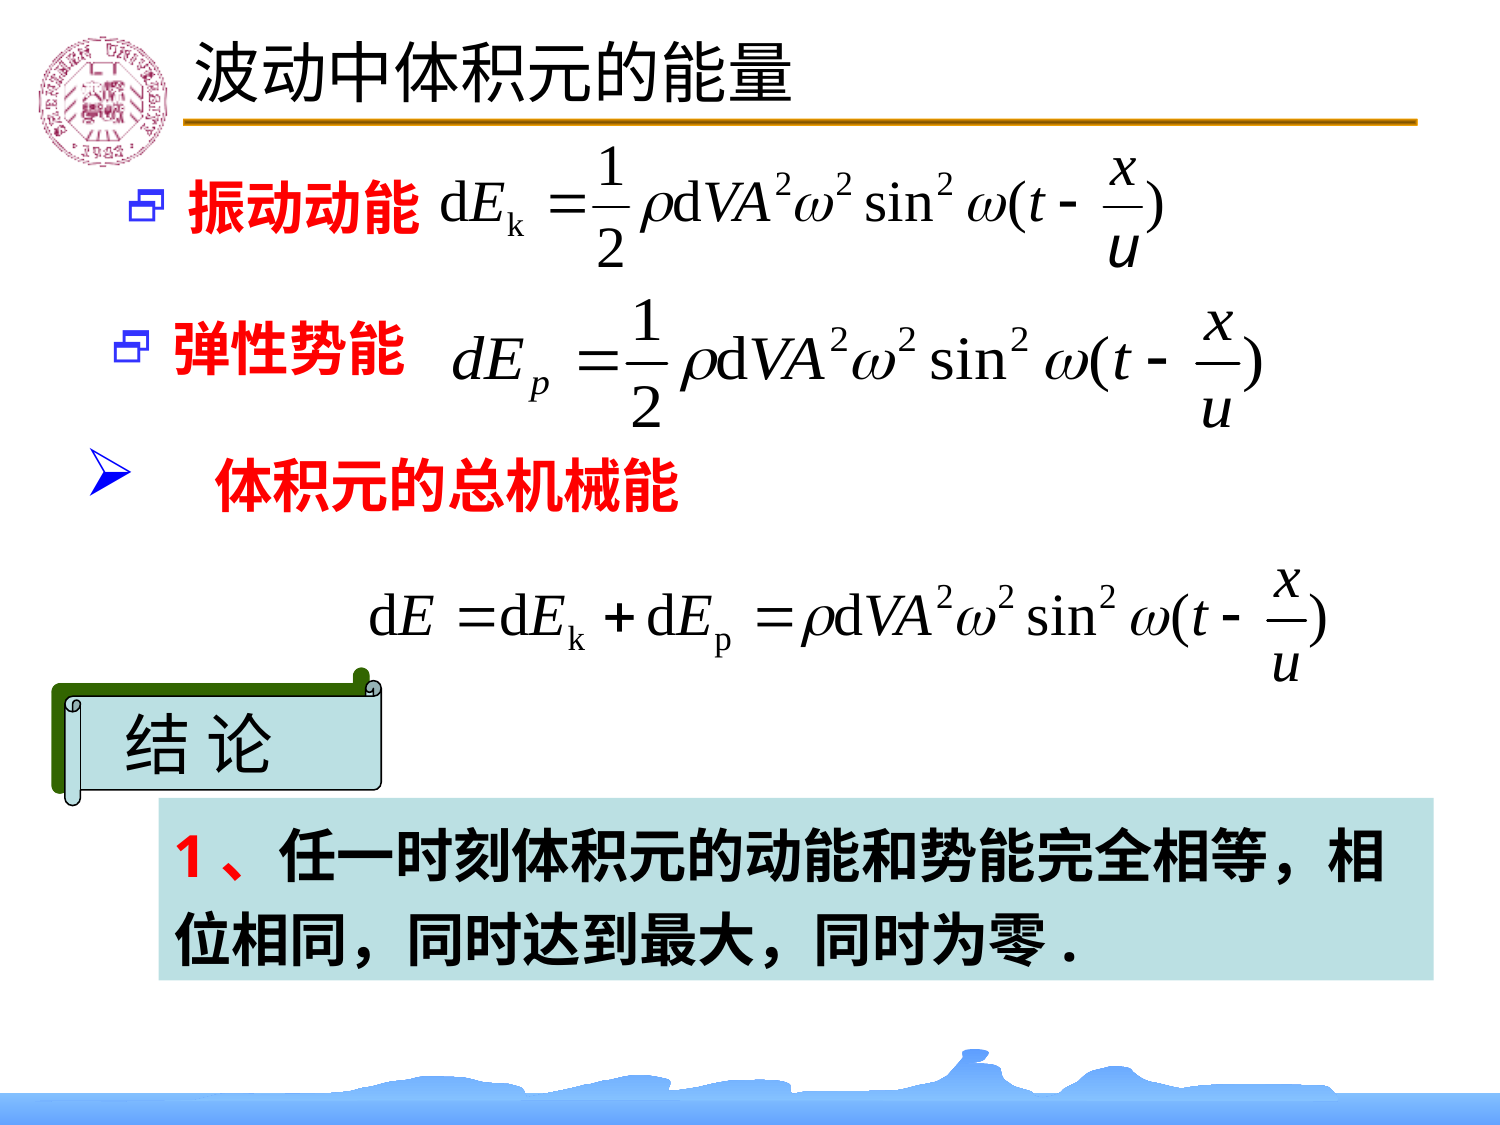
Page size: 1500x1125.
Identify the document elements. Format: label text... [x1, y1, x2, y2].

text_box 1、任一时刻体积元的动能和势能完全相等，相位相同，同时达到最大，同时为零. [158, 797, 1434, 981]
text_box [360, 540, 1341, 696]
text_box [64, 680, 382, 806]
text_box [431, 128, 1177, 281]
text_box 振动动能 [108, 164, 426, 249]
text_box 波动中体积元的能量 [178, 23, 809, 119]
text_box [441, 280, 1279, 442]
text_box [901, 313, 946, 398]
picture [23, 23, 188, 176]
text_box 体积元的总机械能 [70, 433, 946, 529]
text_box 弹性势能 [93, 304, 436, 390]
